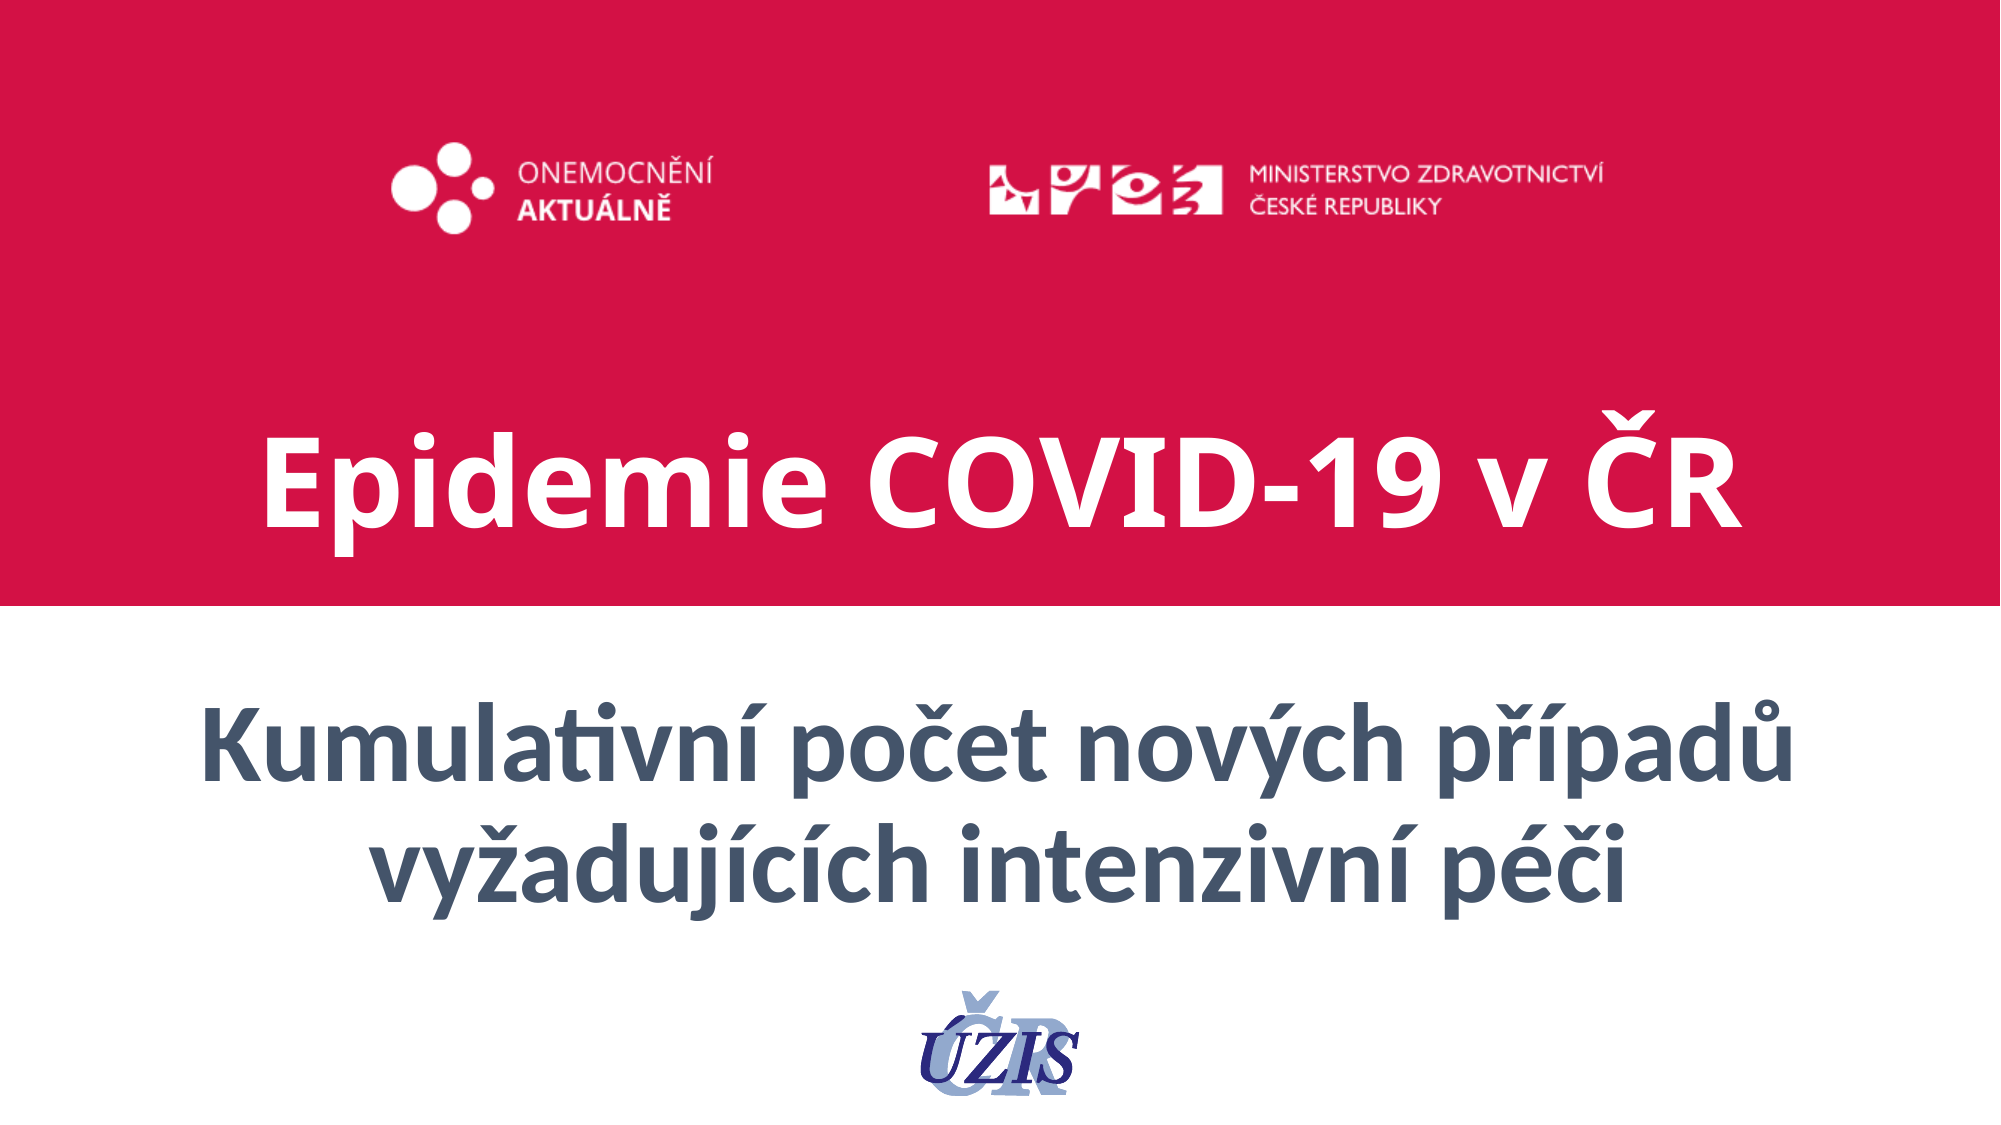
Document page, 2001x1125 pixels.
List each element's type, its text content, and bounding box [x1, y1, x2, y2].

subtitle Kumulativní počet nových případů vyžadujících intenzivní péči [0, 640, 2000, 971]
title Epidemie COVID-19 v ČR [0, 367, 2000, 563]
